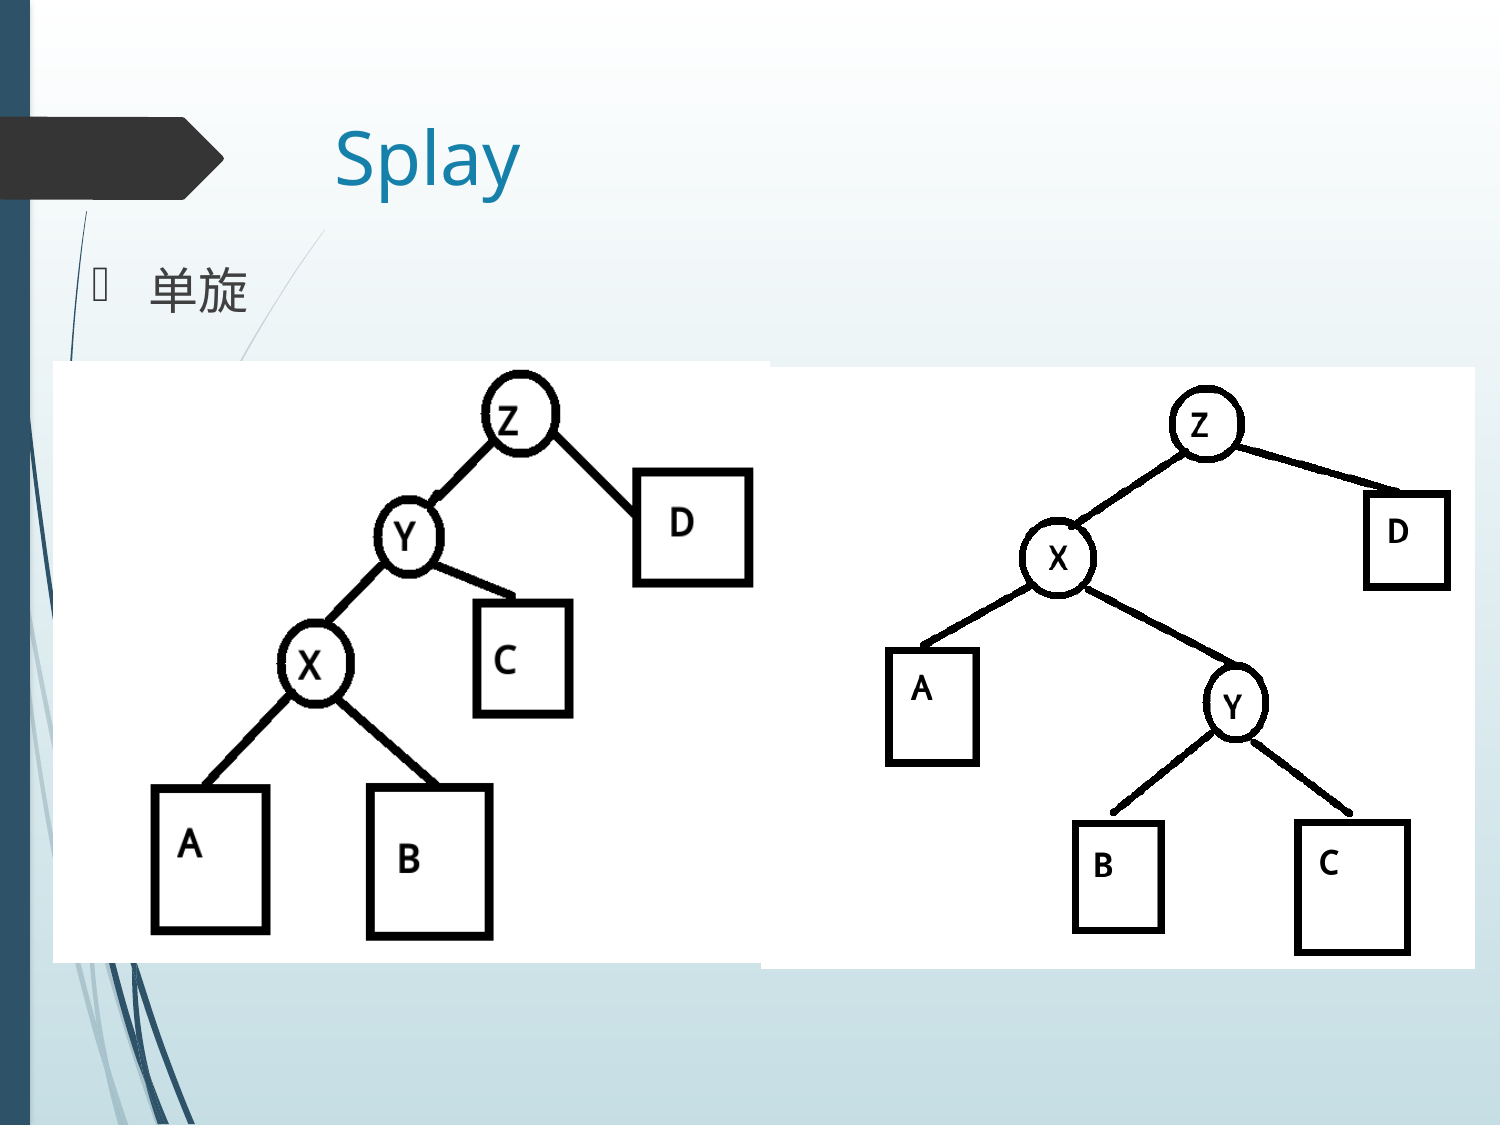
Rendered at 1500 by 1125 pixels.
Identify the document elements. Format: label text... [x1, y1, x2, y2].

title Splay [319, 102, 1400, 313]
list 单旋 [76, 252, 1118, 354]
picture [53, 361, 1475, 969]
